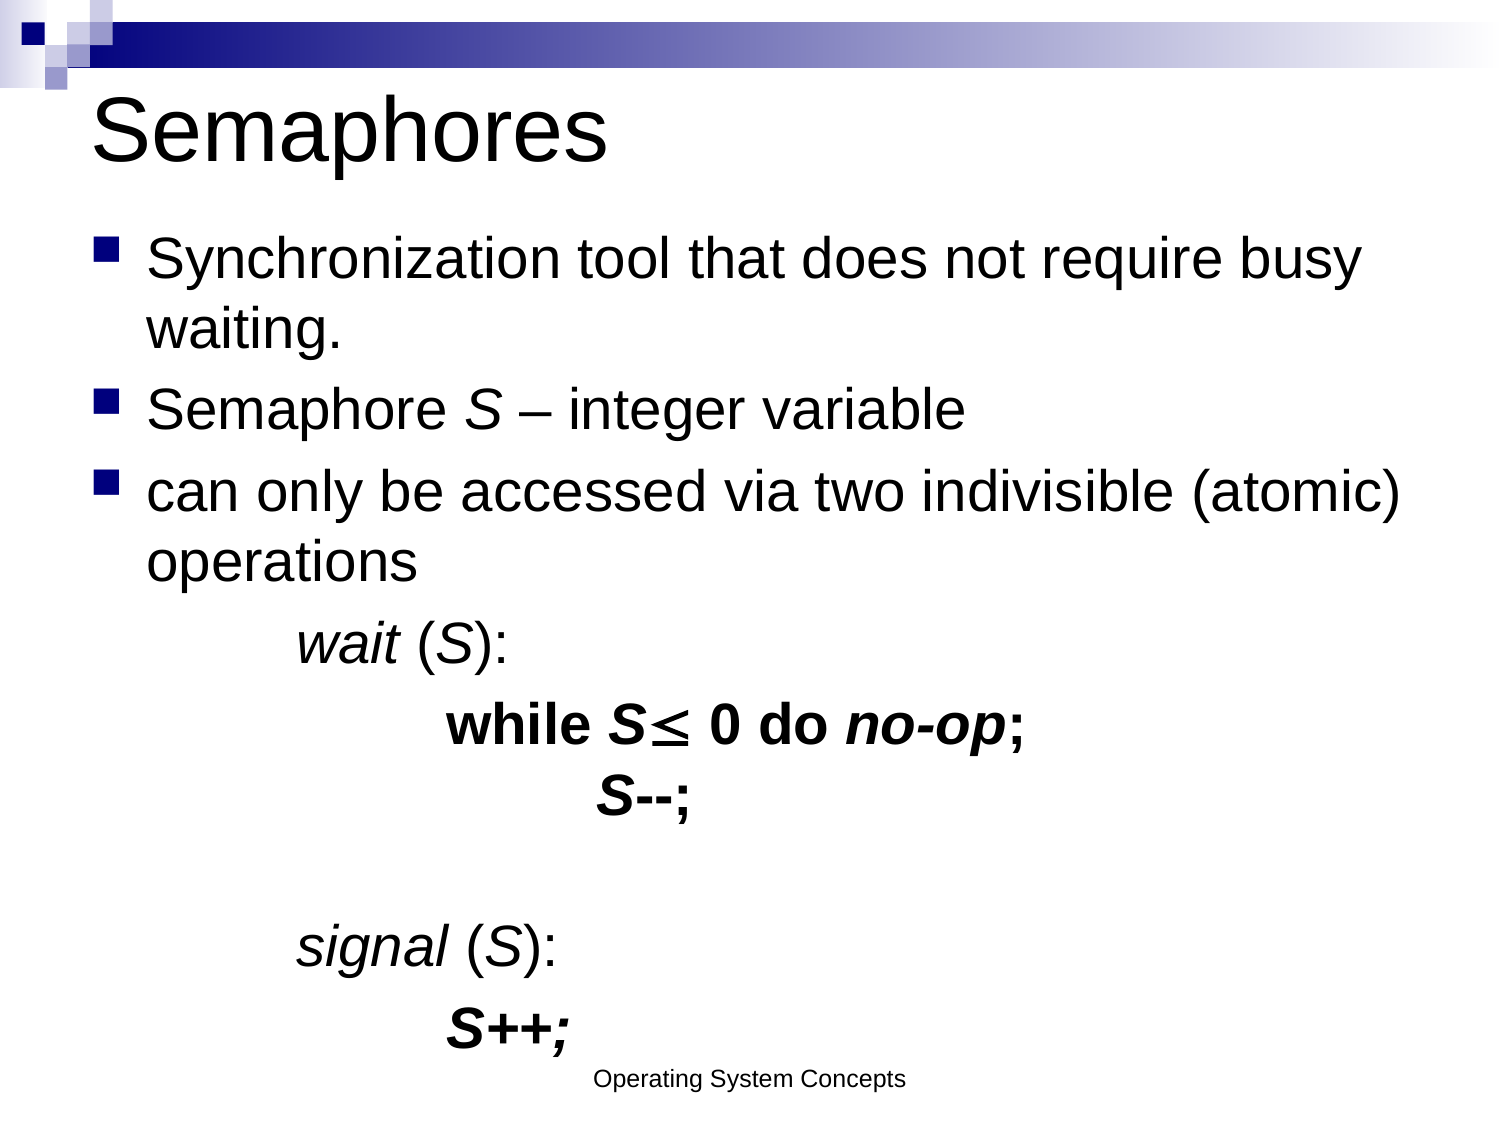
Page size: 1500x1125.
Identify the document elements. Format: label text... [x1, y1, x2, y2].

footer Operating System Concepts [512, 1024, 988, 1101]
title Semaphores [74, 12, 1426, 212]
list Synchronization tool that does not require busy waiting. Semaphore S – integer variable can only be accessed via two indivisible (atomic) operations wait (S): while S 0 do no-op; S--; signal (S): S++; [74, 212, 1426, 851]
